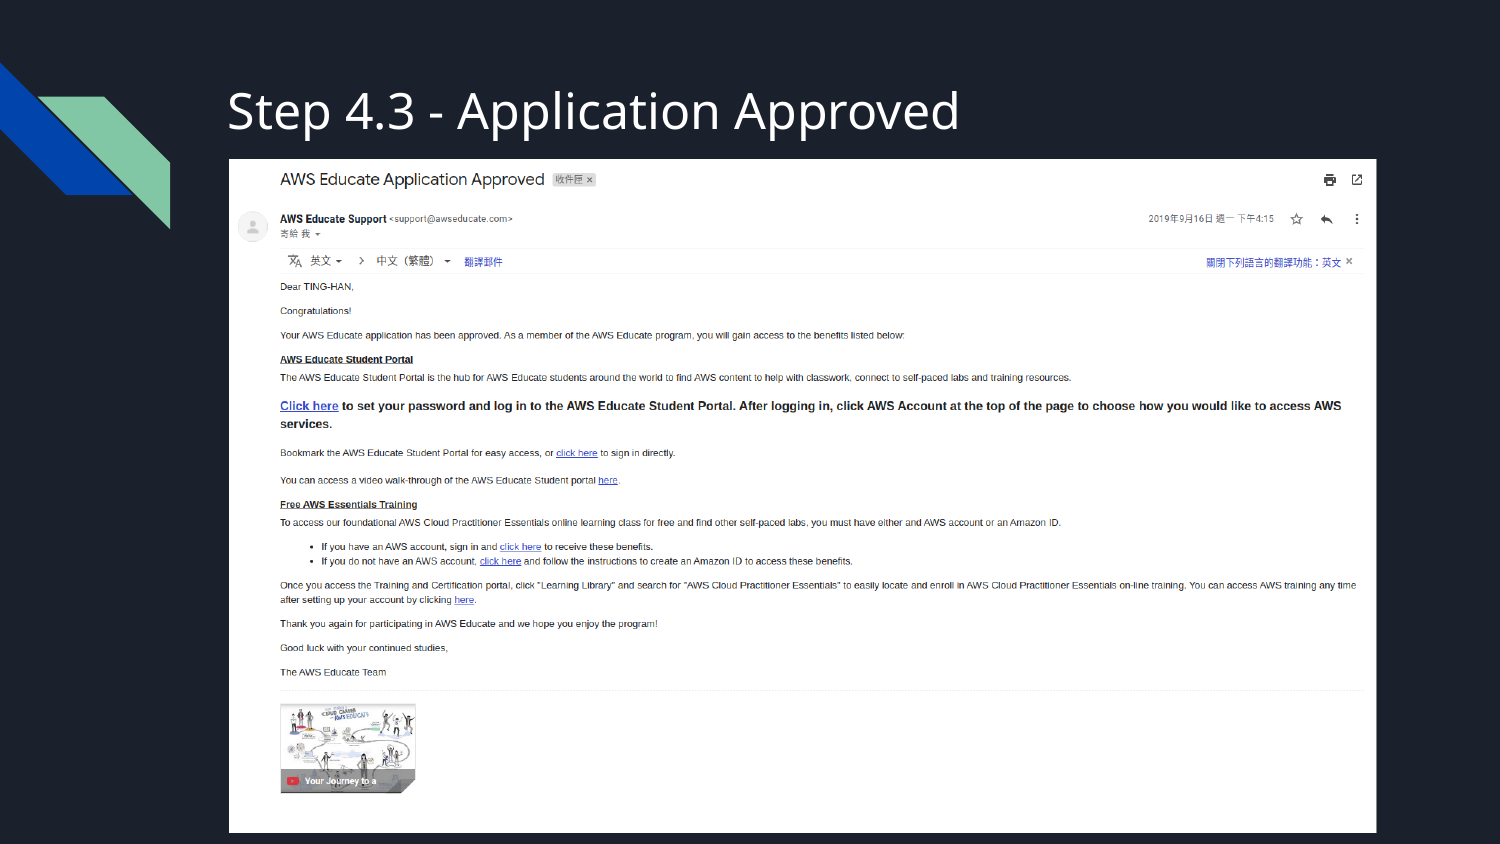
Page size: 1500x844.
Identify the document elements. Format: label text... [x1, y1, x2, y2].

title Step 4.3 - Application Approved [212, 64, 1368, 215]
picture [229, 159, 1377, 833]
